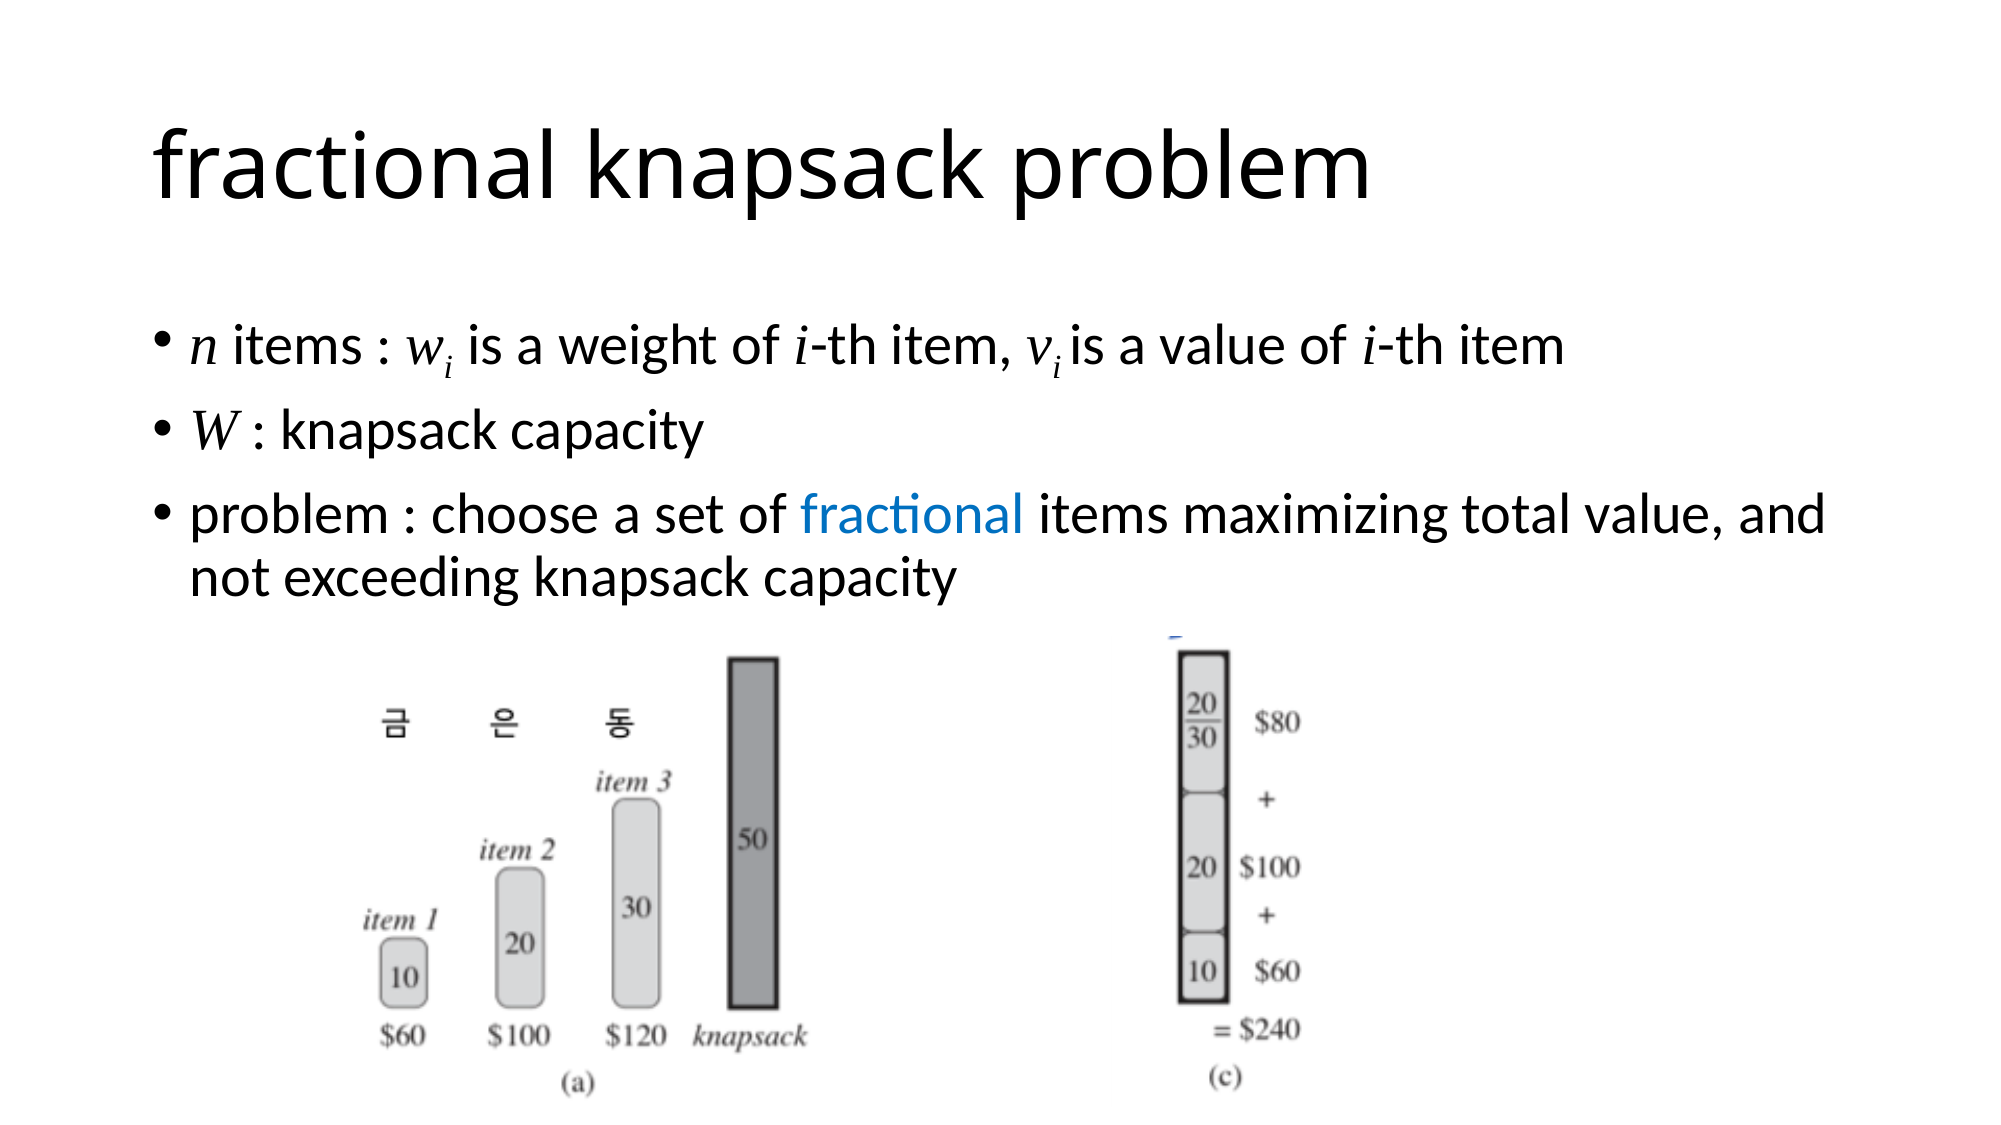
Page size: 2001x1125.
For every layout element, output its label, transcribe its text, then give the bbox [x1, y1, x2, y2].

title fractional knapsack problem [137, 59, 1863, 278]
picture [341, 638, 846, 1107]
list n items : wi is a weight of i-th item, vi is a value of i-th item W : knapsack capacity problem : choose a set of fractional items maximizing total value, and not exceeding knapsack capacity [137, 299, 1863, 1014]
picture [1110, 636, 1354, 1108]
